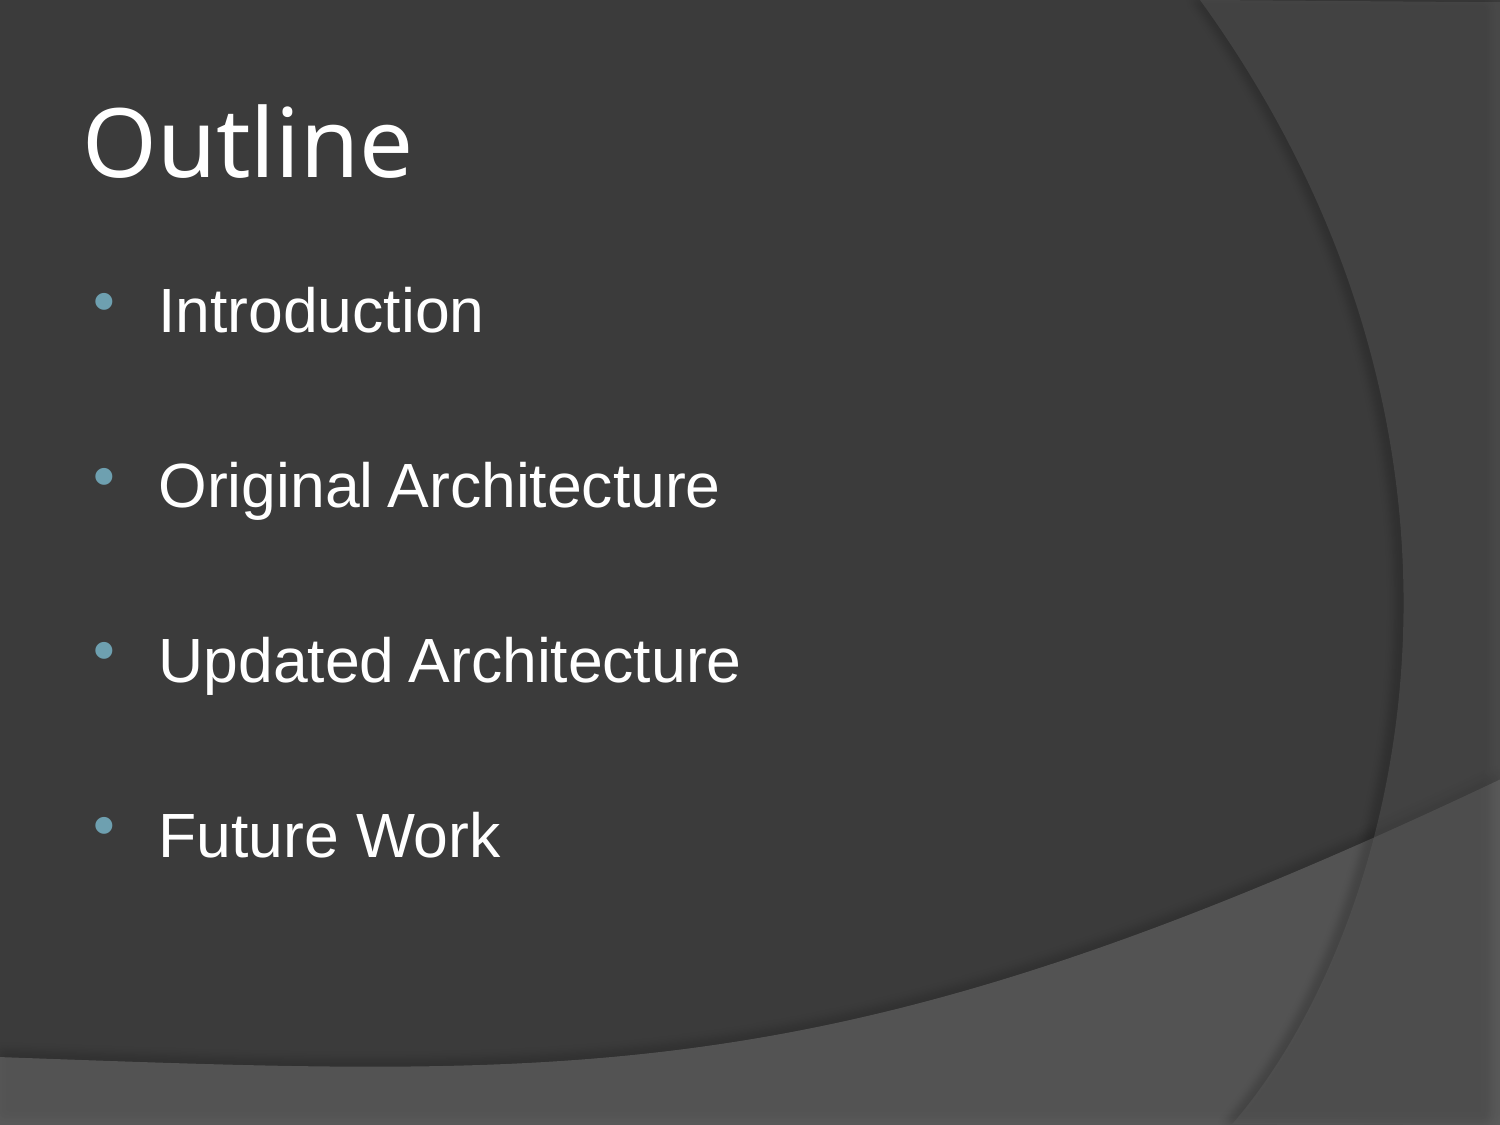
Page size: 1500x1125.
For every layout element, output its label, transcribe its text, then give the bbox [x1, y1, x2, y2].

title Outline [75, 45, 1300, 233]
list Introduction Original Architecture Updated Architecture Future Work [75, 262, 1300, 1005]
